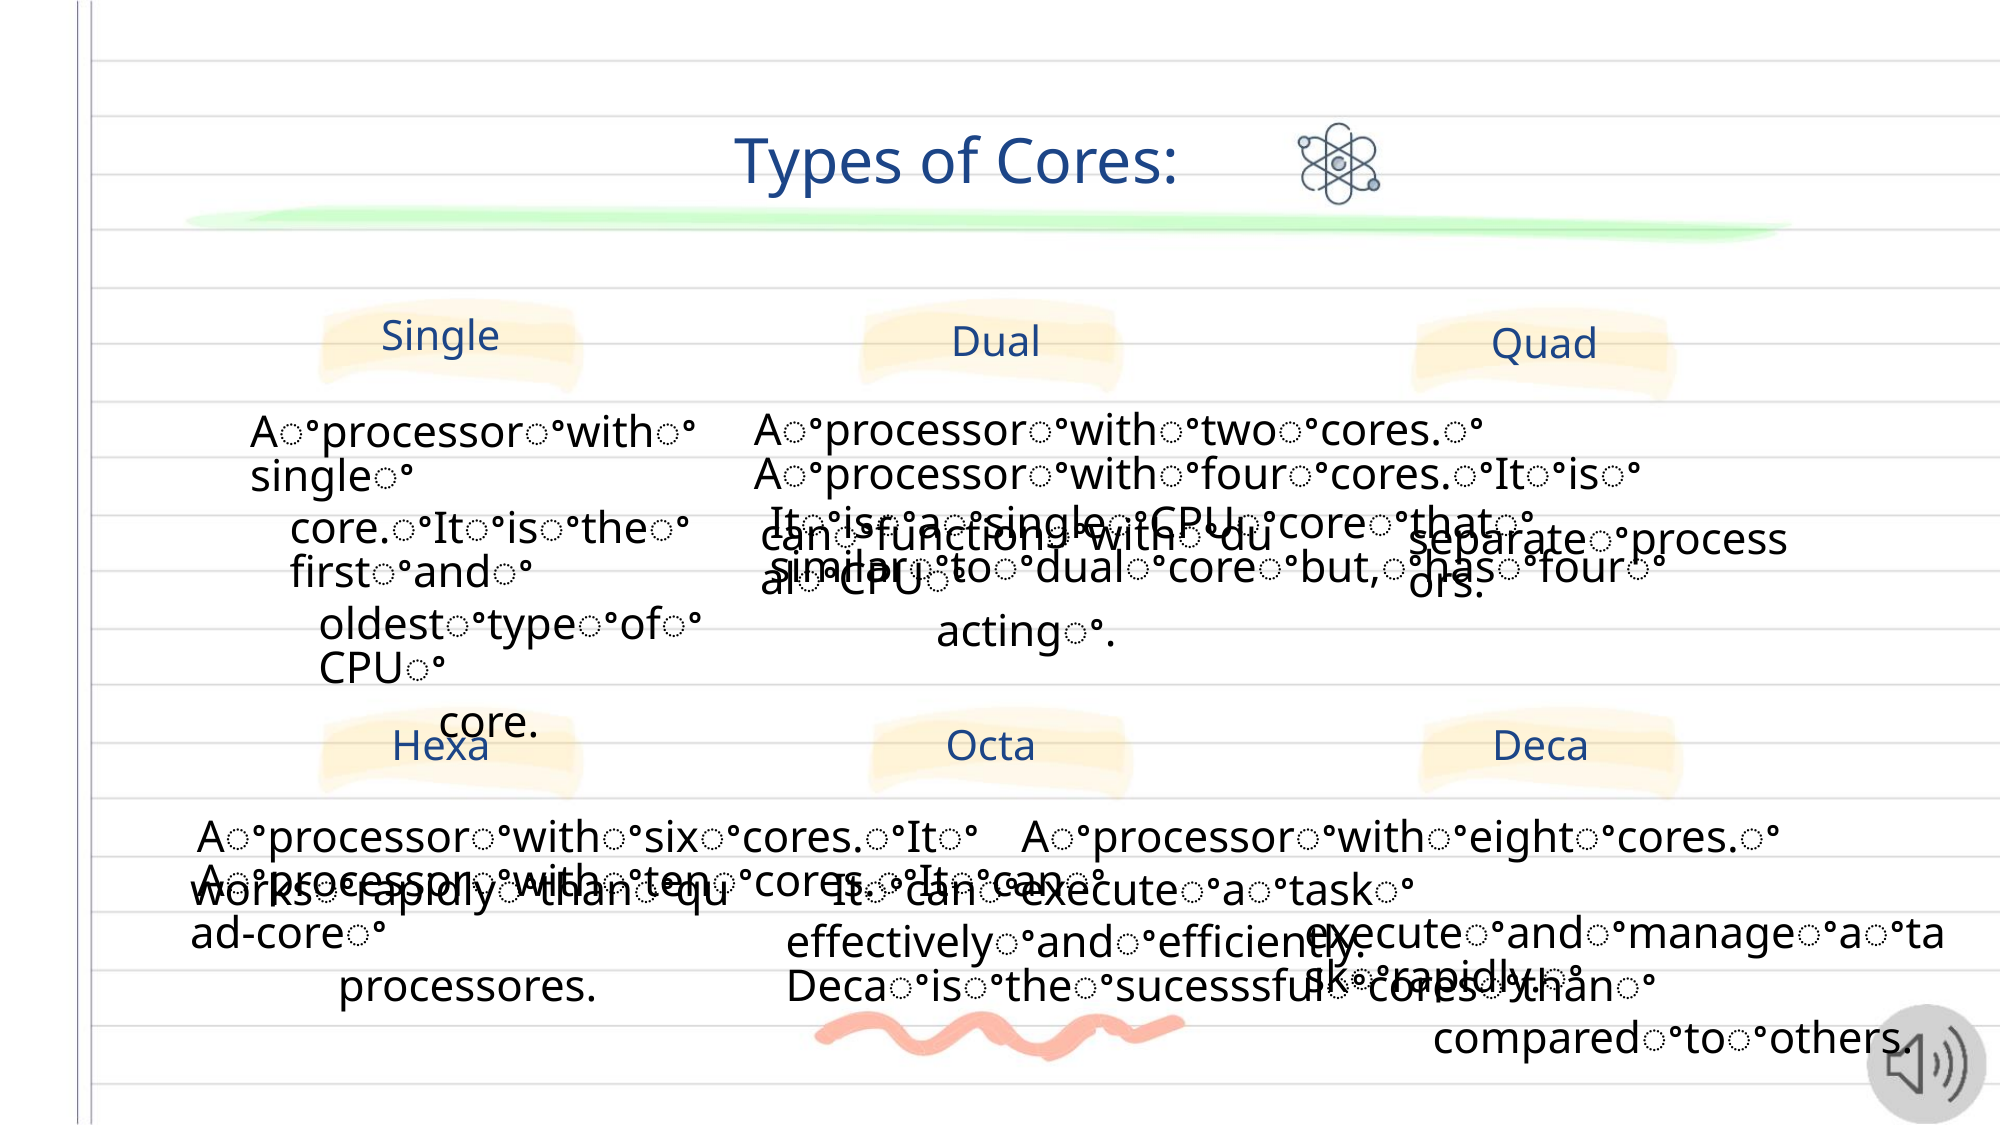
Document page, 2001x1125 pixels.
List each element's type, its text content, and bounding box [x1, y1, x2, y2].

text_box canꢀfunctionꢀwithꢀdualꢀCPUꢀ actingꢀ. [760, 515, 1276, 656]
text_box Itꢀcanꢀexecuteꢀaꢀtaskꢀ effectivelyꢀandꢀefficiently. Decaꢀisꢀtheꢀsucesssfulꢀcoresꢀthanꢀ comparedꢀtoꢀothers. [785, 870, 1939, 1063]
text_box Octa [945, 710, 1080, 770]
text_box Quad [1490, 308, 1634, 367]
text_box worksꢀrapidlyꢀthanꢀquad-coreꢀ processores. [190, 870, 747, 1011]
text_box separateꢀprocessors. [1408, 519, 1801, 607]
text_box Single [381, 300, 548, 360]
text_box Types of Cores: [734, 107, 1291, 196]
text_box Hexa [391, 710, 535, 770]
text_box Aꢀprocessorꢀwithꢀtwoꢀcores.ꢀ Aꢀprocessorꢀwithꢀfourꢀcores.ꢀItꢀisꢀ ItꢀisꢀaꢀsingleꢀCPUꢀcoreꢀthatꢀ similarꢀtoꢀdualꢀcoreꢀbut,ꢀhasꢀfourꢀ [753, 410, 1916, 591]
text_box Dual [950, 306, 1078, 366]
text_box Aꢀprocessorꢀwithꢀsingleꢀ core.ꢀItꢀisꢀtheꢀfirstꢀandꢀ oldestꢀtypeꢀofꢀCPUꢀ core. [250, 412, 713, 746]
text_box Aꢀprocessorꢀwithꢀsixꢀcores.ꢀItꢀ Aꢀprocessorꢀwithꢀeightꢀcores.ꢀ Aꢀprocessorꢀwithꢀtenꢀcores.ꢀItꢀcanꢀ executeꢀandꢀmanageꢀaꢀtaskꢀrapidly.ꢀ [196, 817, 1965, 1002]
text_box Deca [1492, 710, 1633, 770]
text_box [0, 0, 2000, 1125]
